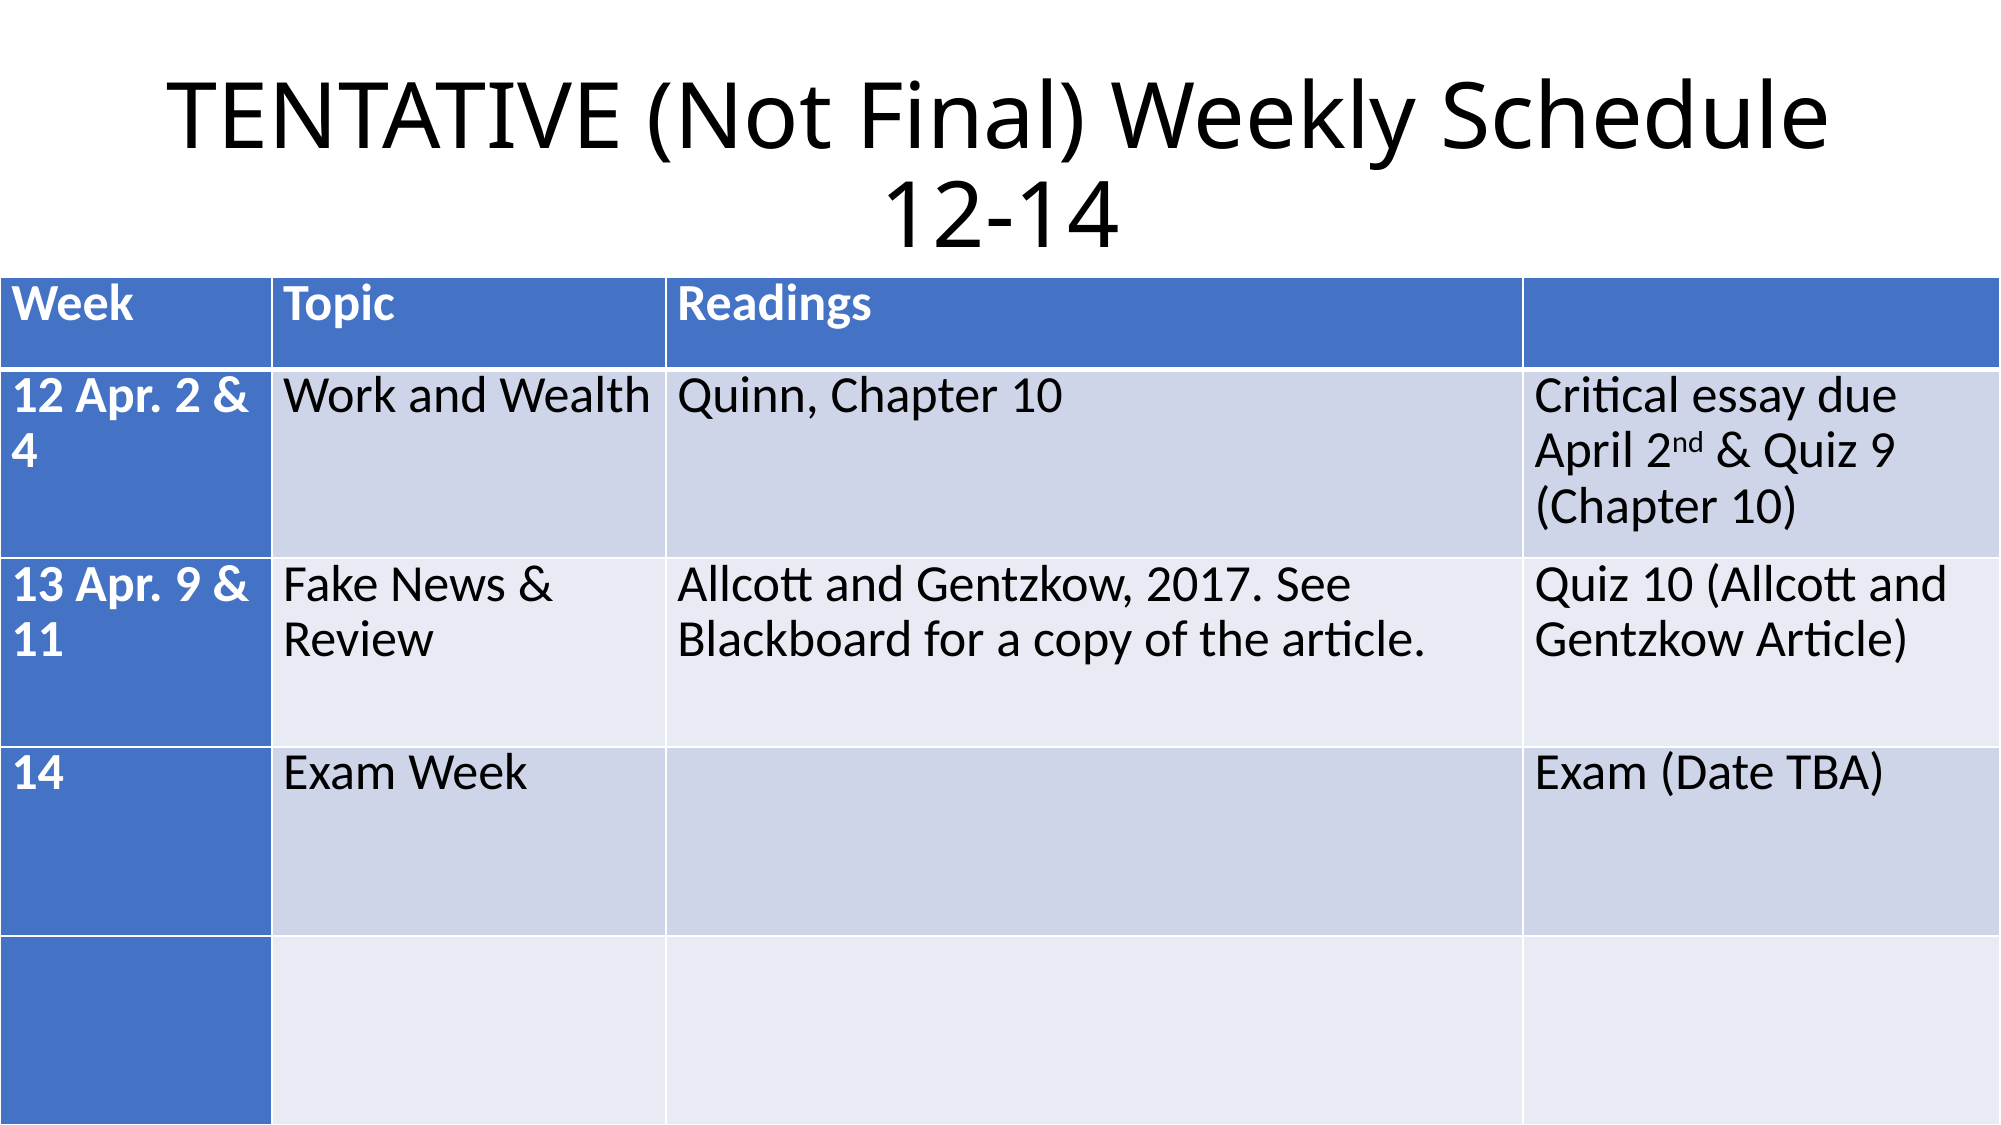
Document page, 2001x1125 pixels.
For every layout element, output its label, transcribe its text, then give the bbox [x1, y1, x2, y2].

table_cell Fake News & Review [273, 559, 665, 746]
table_cell Critical essay due April 2nd & Quiz 9 (Chapter 10) [1524, 372, 1999, 557]
table_header Readings [667, 278, 1522, 367]
title TENTATIVE (Not Final) Weekly Schedule 12-14 [137, 59, 1863, 276]
table_cell Quinn, Chapter 10 [667, 372, 1522, 557]
table_cell [1524, 937, 1999, 1124]
table_cell 12 Apr. 2 & 4 [1, 372, 271, 557]
table_cell [667, 748, 1522, 935]
table_cell Exam (Date TBA) [1524, 748, 1999, 935]
table_cell 13 Apr. 9 & 11 [1, 559, 271, 746]
table_cell Quiz 10 (Allcott and Gentzkow Article) [1524, 559, 1999, 746]
table_header Topic [273, 278, 665, 367]
table_header [1524, 278, 1999, 367]
table_cell Allcott and Gentzkow, 2017. See Blackboard for a copy of the article. [667, 559, 1522, 746]
table_cell [667, 937, 1522, 1124]
table_cell 14 [1, 748, 271, 935]
table_cell Exam Week [273, 748, 665, 935]
table_header Week [1, 278, 271, 367]
table_cell [1, 937, 271, 1124]
table_cell Work and Wealth [273, 372, 665, 557]
table_cell [273, 937, 665, 1124]
